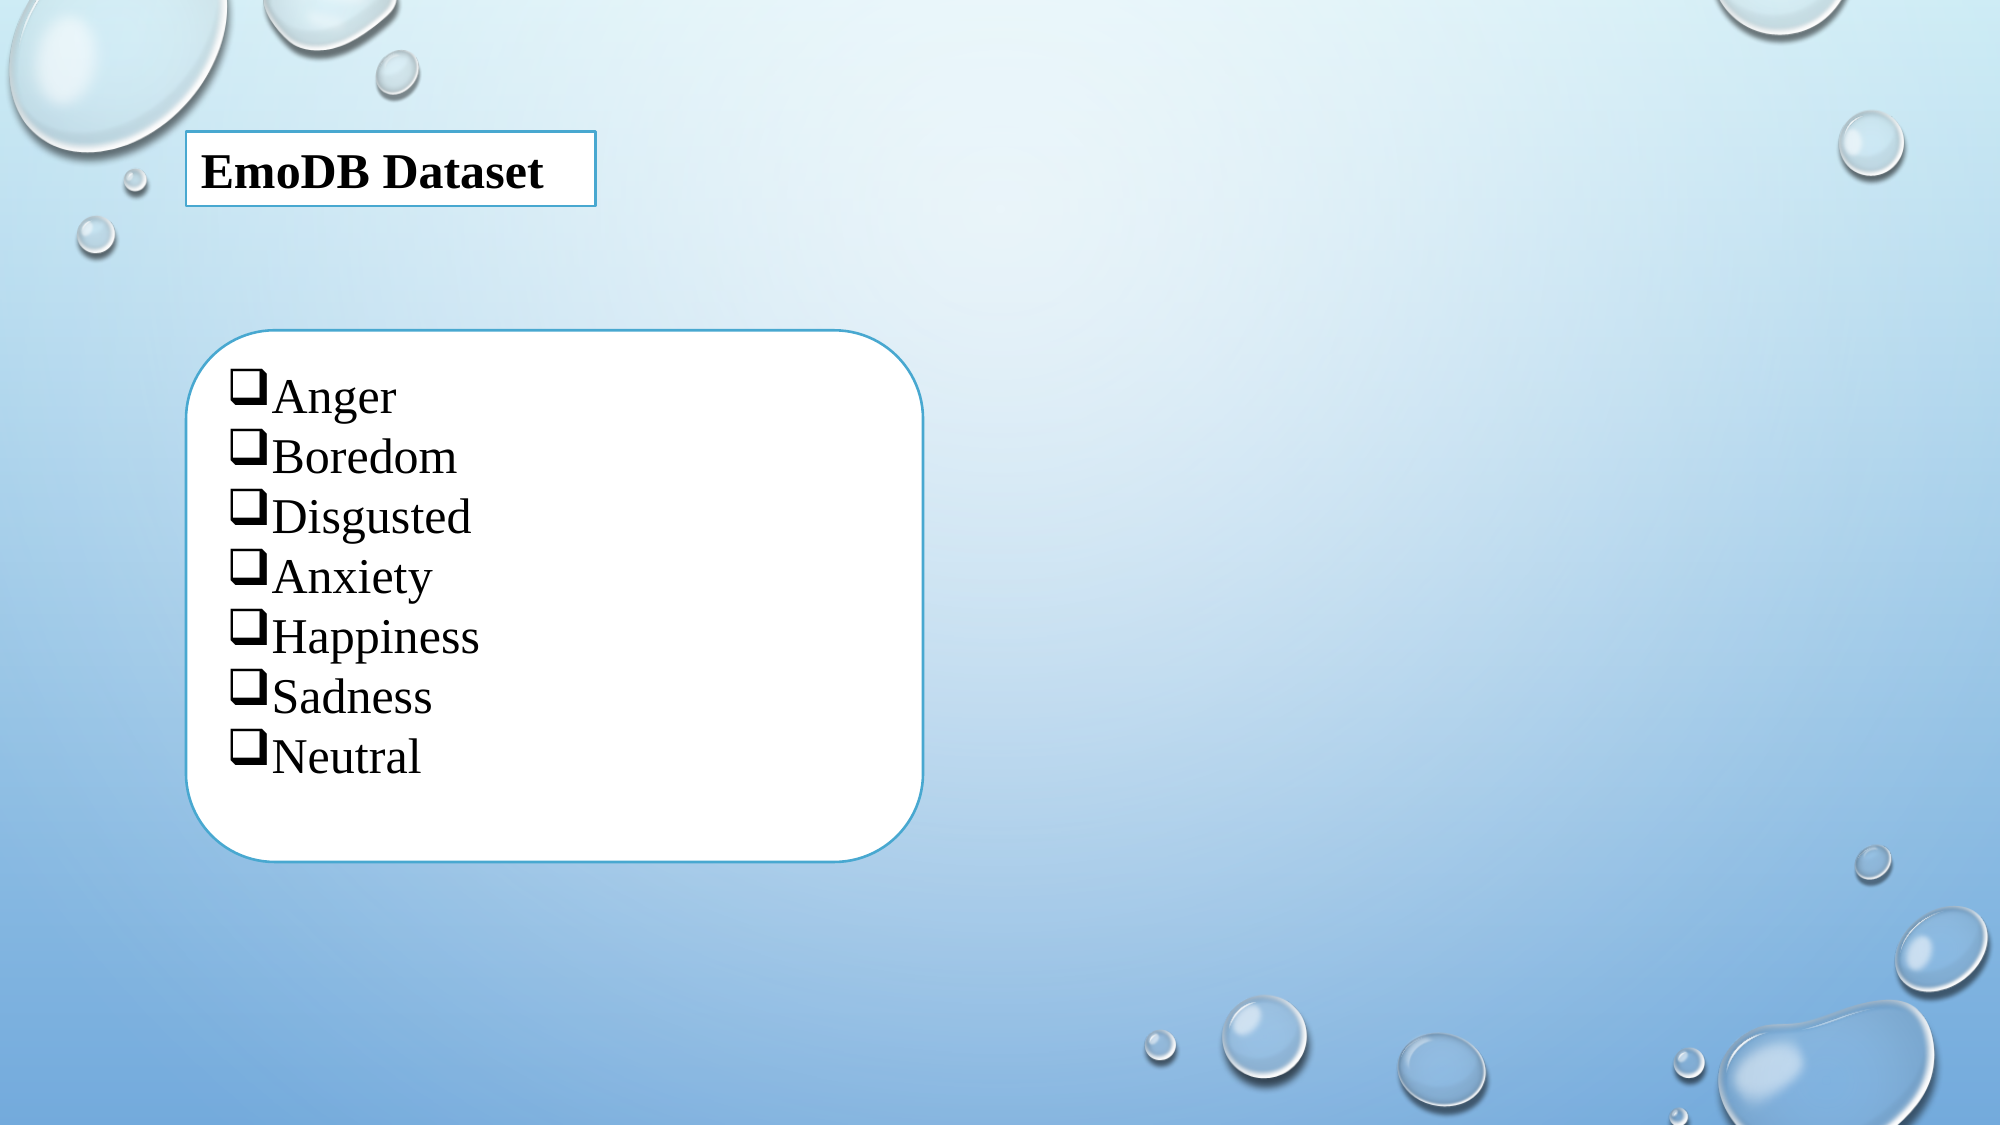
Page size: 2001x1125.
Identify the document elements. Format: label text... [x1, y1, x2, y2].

text_box EmoDB Dataset [185, 130, 597, 207]
picture [0, 0, 2000, 1125]
text_box Anger Boredom Disgusted Anxiety Happiness Sadness Neutral [184, 328, 925, 864]
